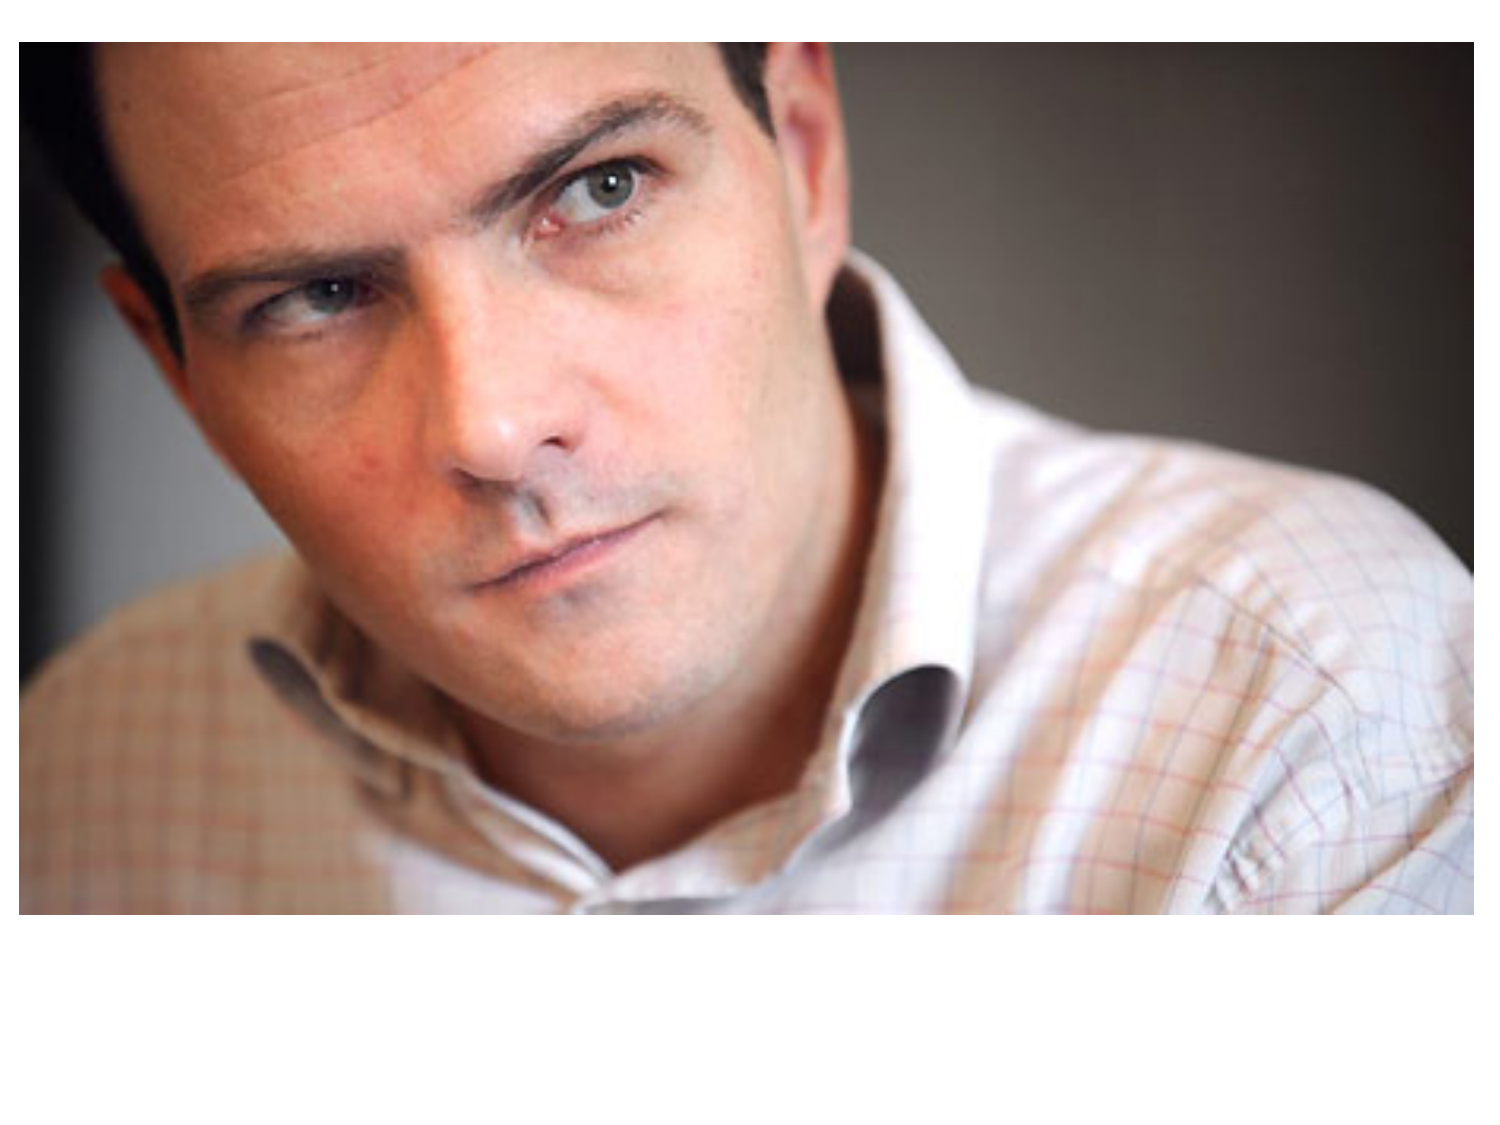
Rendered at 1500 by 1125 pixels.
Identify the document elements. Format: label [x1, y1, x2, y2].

picture [19, 42, 1474, 915]
